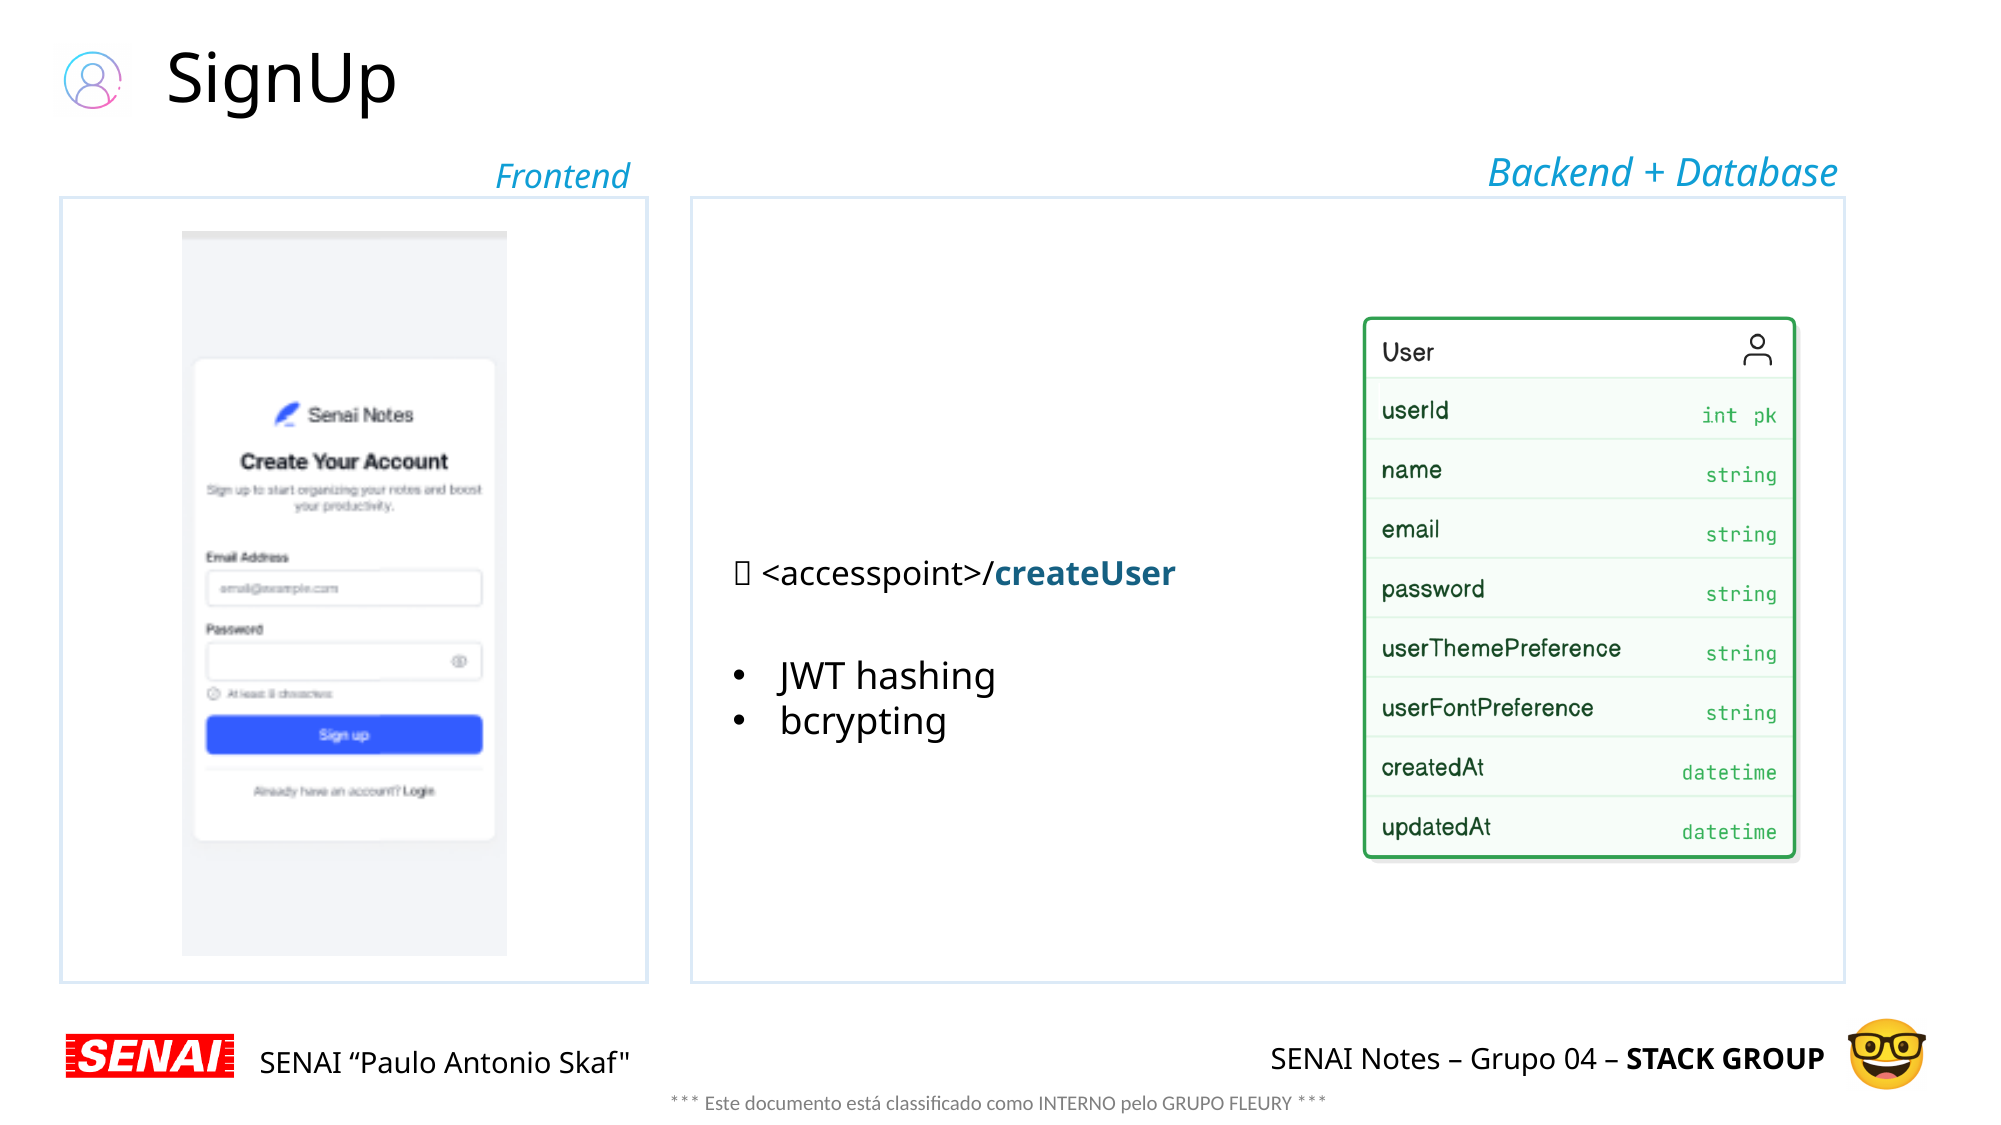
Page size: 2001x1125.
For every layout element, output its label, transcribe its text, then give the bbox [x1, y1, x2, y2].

text_box [690, 196, 1846, 984]
text_box Frontend [480, 114, 679, 205]
picture [61, 1028, 239, 1082]
picture [1846, 1018, 1927, 1091]
text_box JWT hashing bcrypting [717, 644, 1268, 750]
title SignUp [61, 34, 1908, 125]
text_box [59, 196, 649, 984]
picture [1360, 311, 1805, 869]
picture [52, 42, 132, 117]
picture [181, 230, 508, 956]
text_box  <accesspoint>/createUser [717, 544, 1268, 599]
text_box Backend + Database [1417, 127, 1889, 218]
